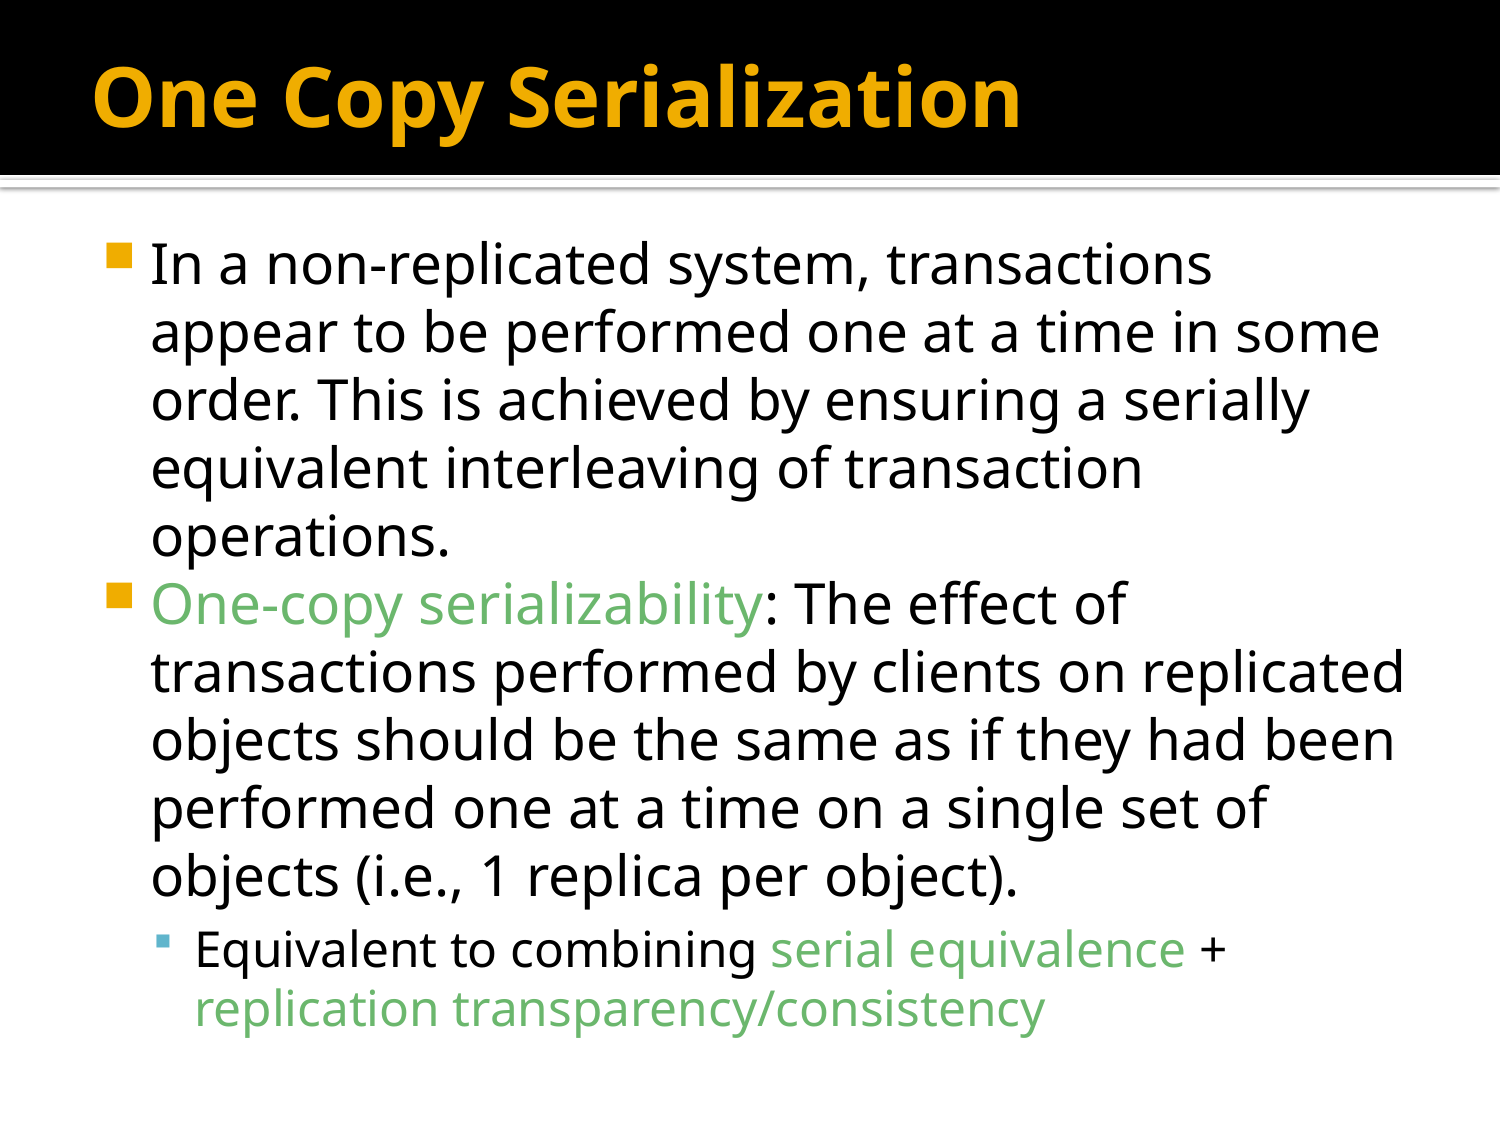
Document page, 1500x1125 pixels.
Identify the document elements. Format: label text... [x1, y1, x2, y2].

title One Copy Serialization [75, 12, 1425, 175]
list In a non-replicated system, transactions appear to be performed one at a time in some order. This is achieved by ensuring a serially equivalent interleaving of transaction operations. One-copy serializability: The effect of transactions performed by clients on replicated objects should be the same as if they had been performed one at a time on a single set of objects (i.e., 1 replica per object). Equivalent to combining serial equivalence + replication transparency/consistency [75, 212, 1425, 1050]
